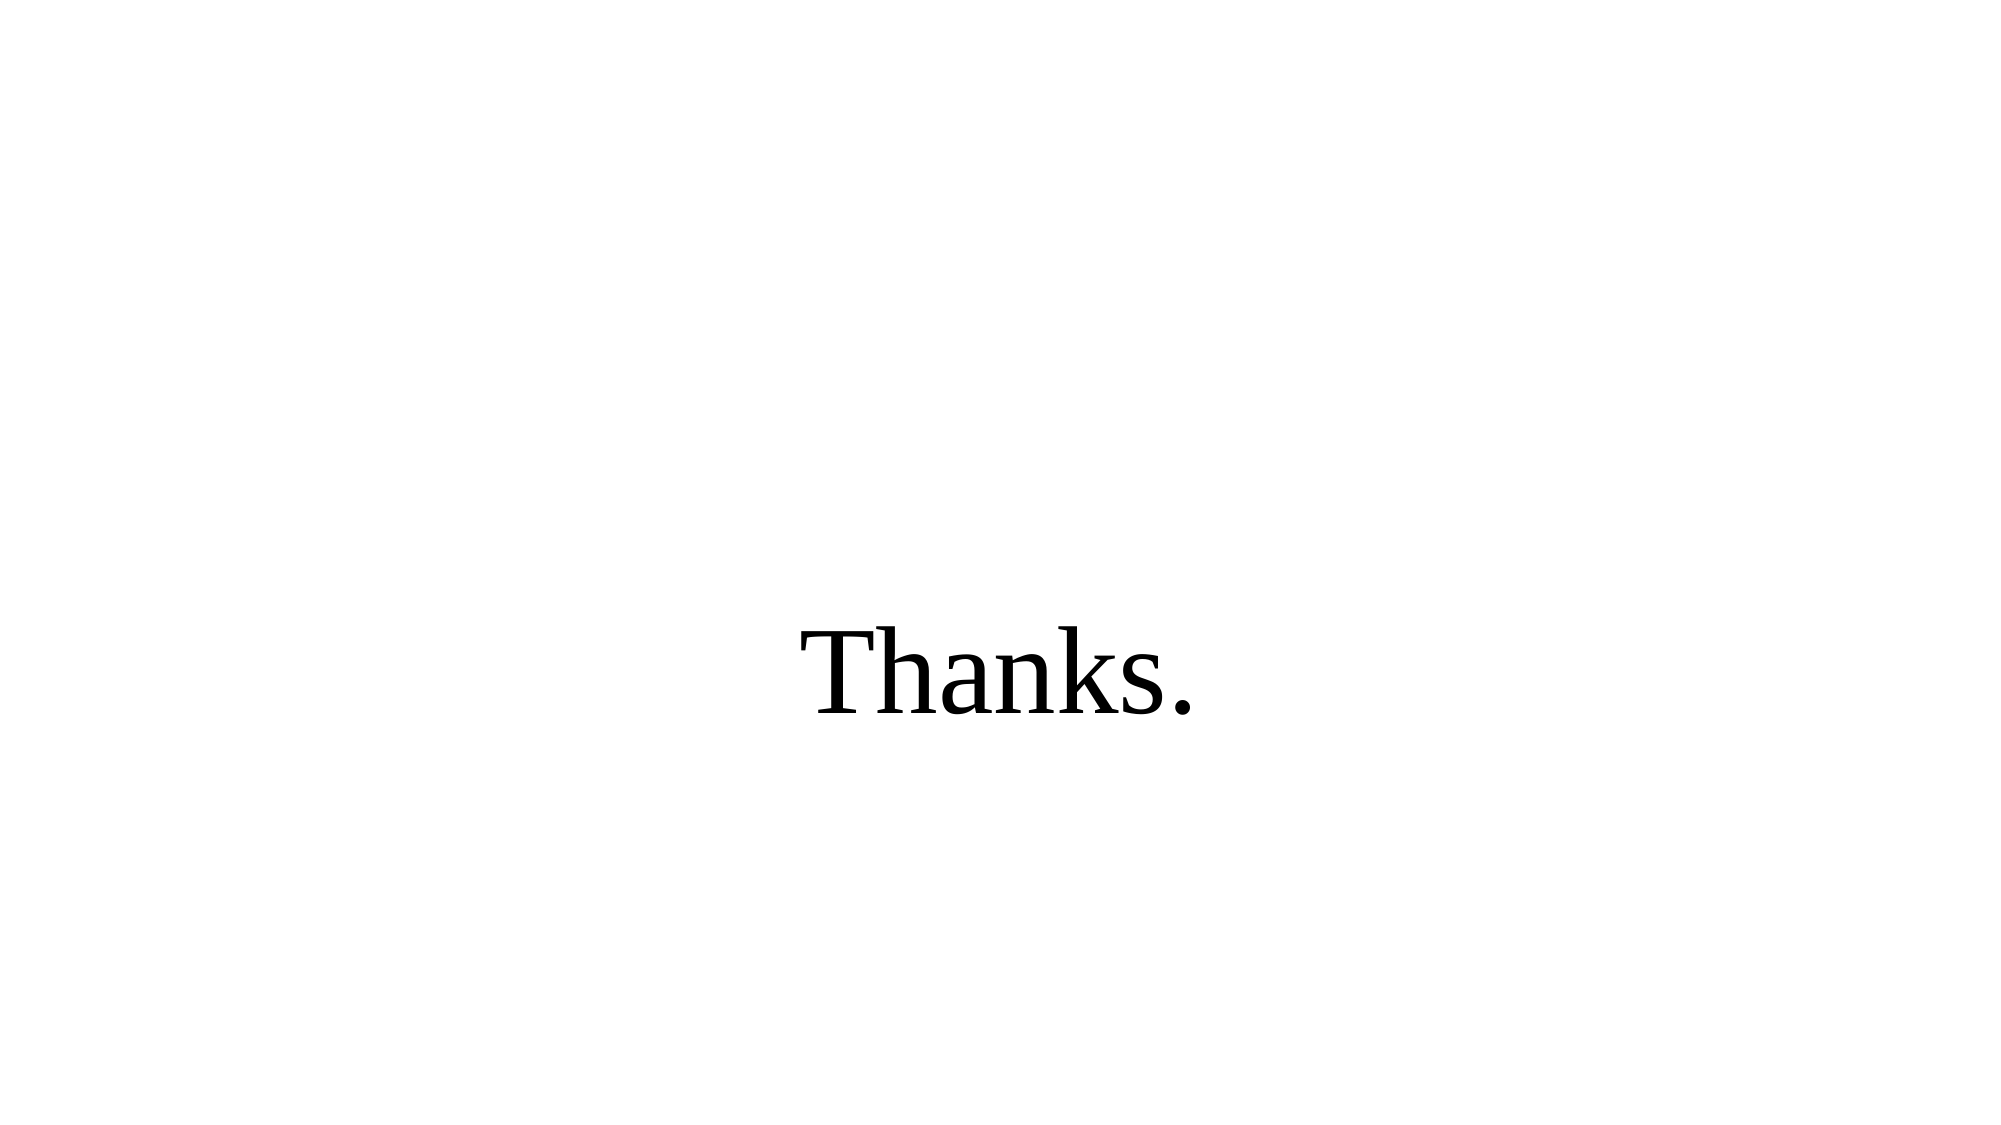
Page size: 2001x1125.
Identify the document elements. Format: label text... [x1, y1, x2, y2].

title Thanks. [136, 280, 1862, 749]
